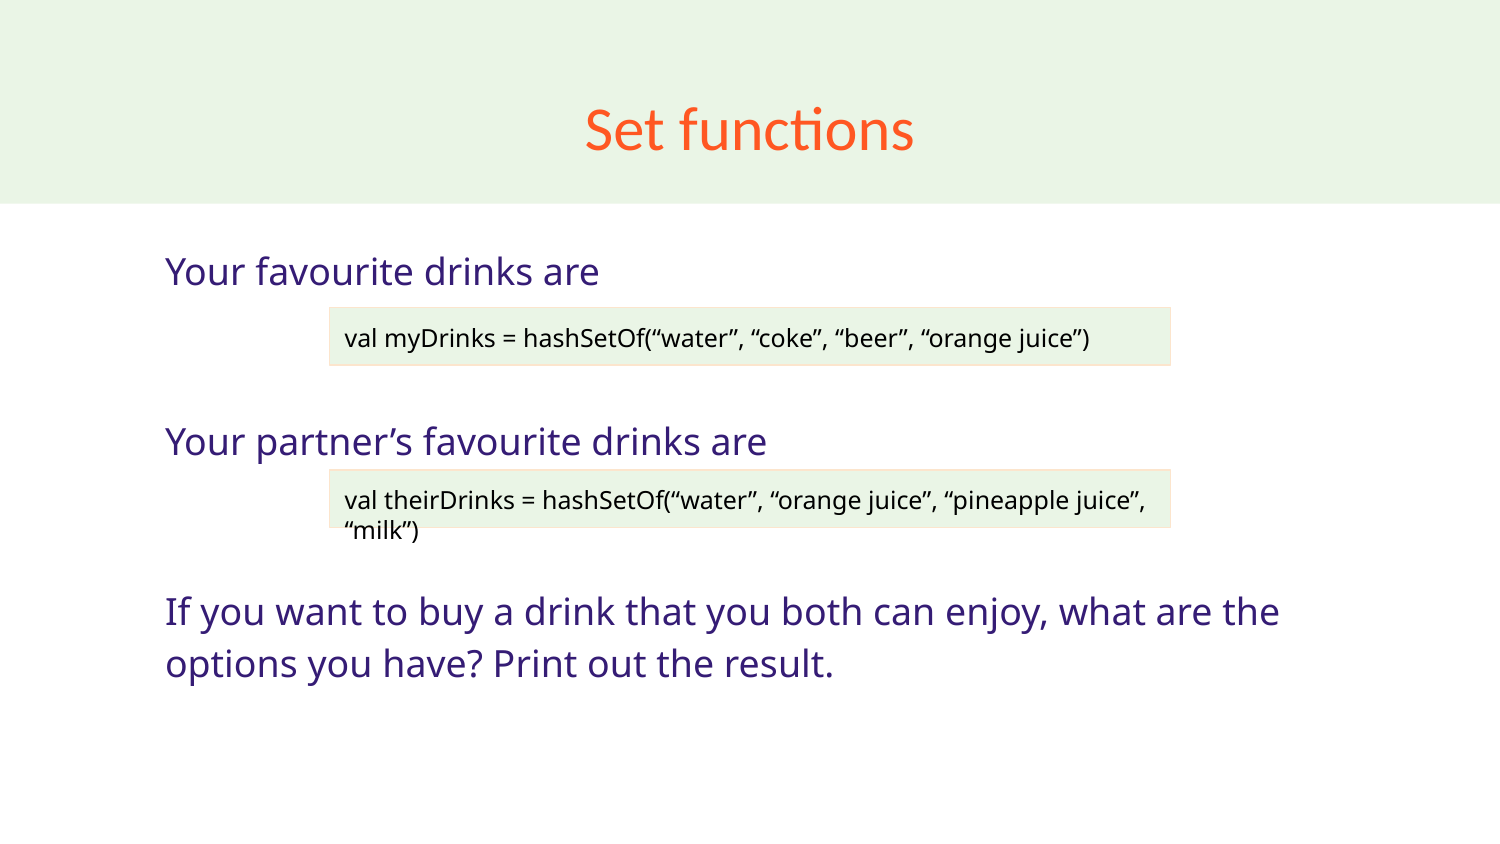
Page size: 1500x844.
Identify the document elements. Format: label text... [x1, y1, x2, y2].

text_box val theirDrinks = hashSetOf(“water”, “orange juice”, “pineapple juice”, “milk”) [329, 469, 1171, 528]
list Your favourite drinks are Your partner’s favourite drinks are If you want to buy a drink that you both can enjoy, what are the options you have? Print out the result. [150, 225, 1351, 787]
text_box val myDrinks = hashSetOf(“water”, “coke”, “beer”, “orange juice”) [329, 307, 1171, 365]
text_box [0, 0, 1500, 204]
title Set functions [51, 72, 1449, 167]
